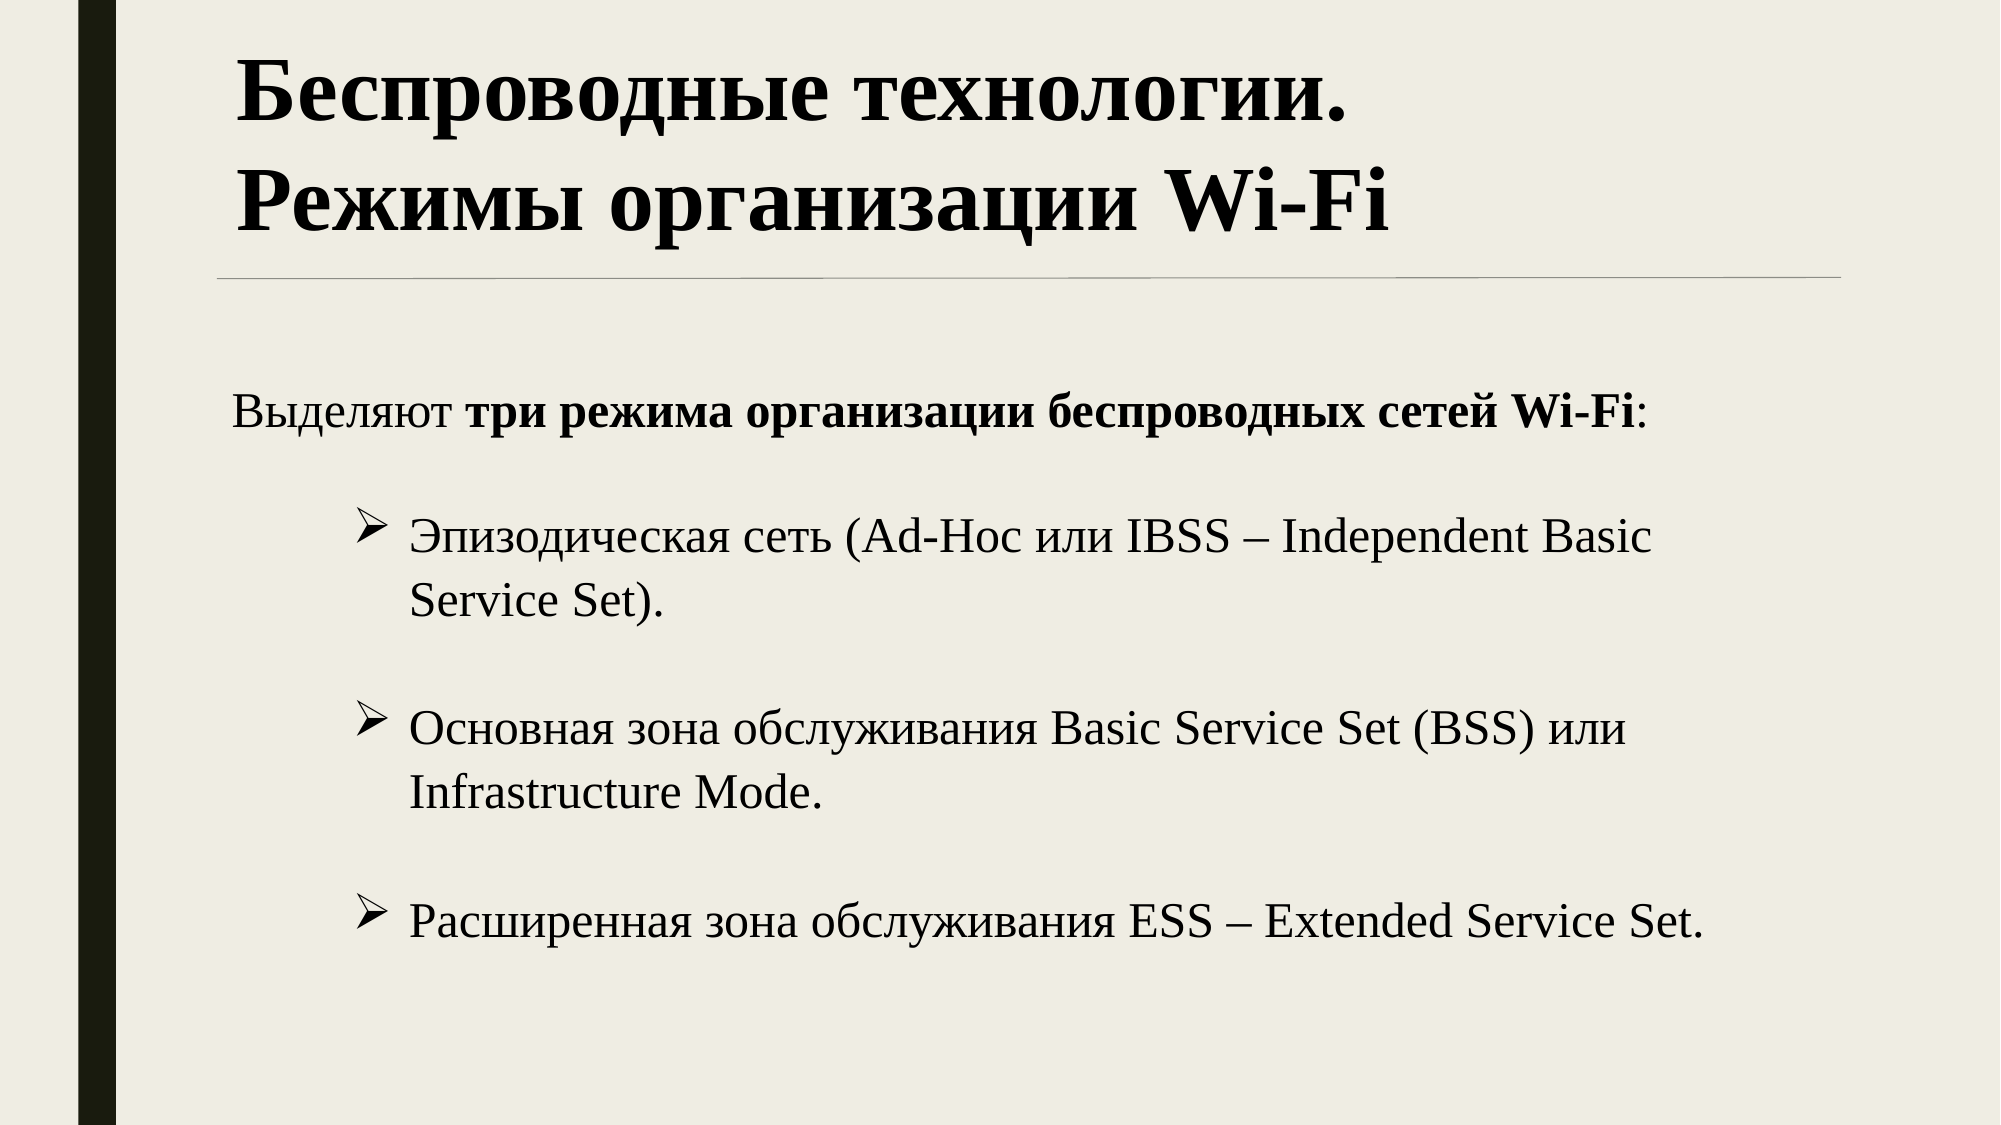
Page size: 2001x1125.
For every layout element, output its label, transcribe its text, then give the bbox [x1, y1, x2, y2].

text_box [216, 21, 1842, 279]
text_box Выделяют три режима организации беспроводных сетей Wi-Fi: Эпизодическая сеть (Ad-Hoc или IBSS – Independent Basic Service Set). Основная зона обслуживания Basic Service Set (BSS) или Infrastructure Mode. Расширенная зона обслуживания ESS – Extended Service Set. [216, 370, 1817, 955]
